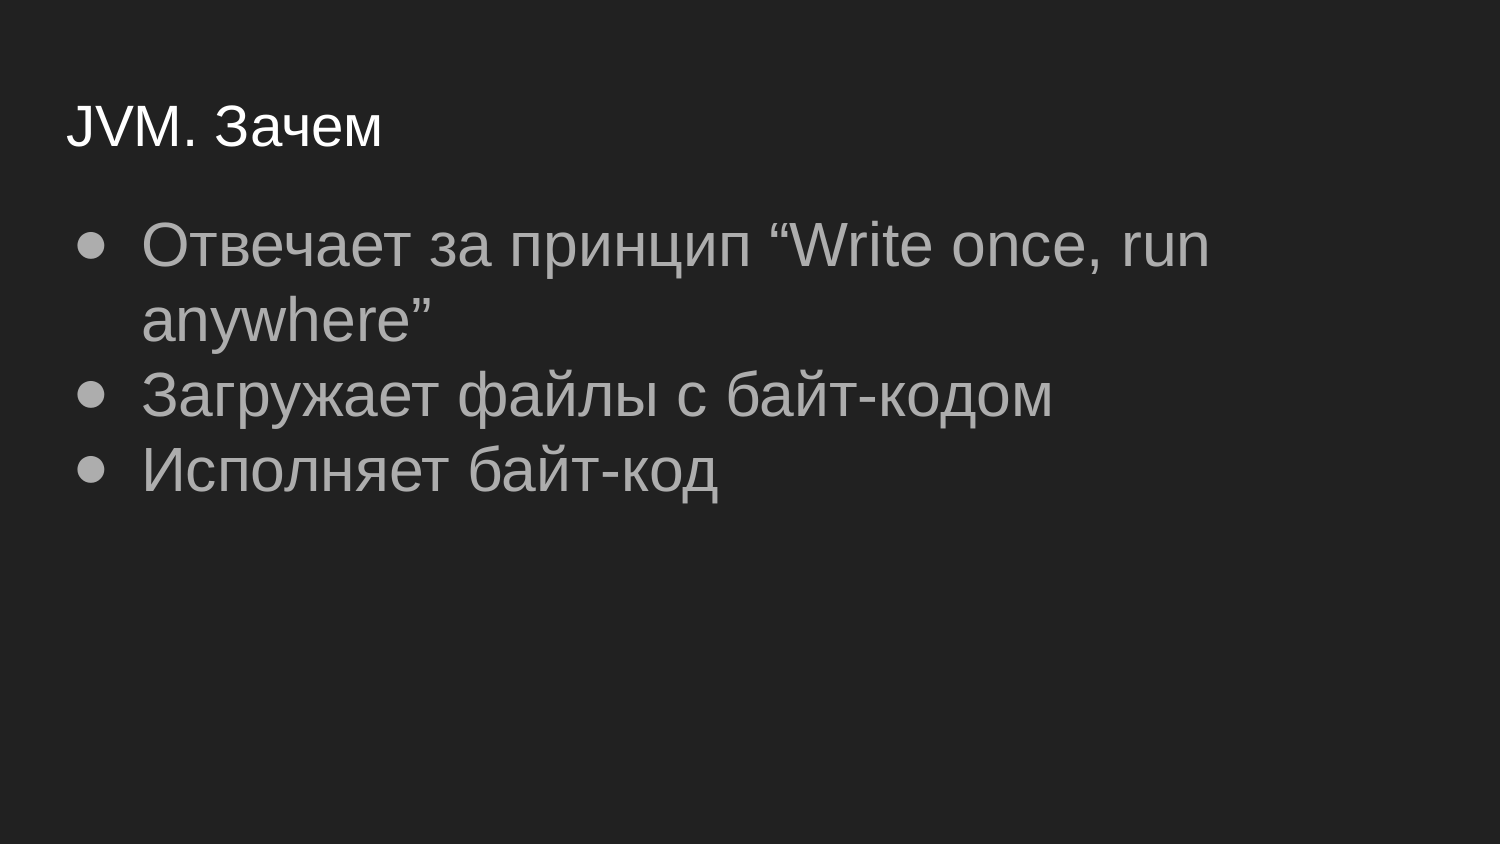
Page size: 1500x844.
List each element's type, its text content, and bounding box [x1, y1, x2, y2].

title JVM. Зачем [51, 72, 1449, 167]
list Отвечает за принцип “Write once, run anywhere” Загружает файлы с байт-кодом Исполняет байт-код [51, 189, 1449, 750]
